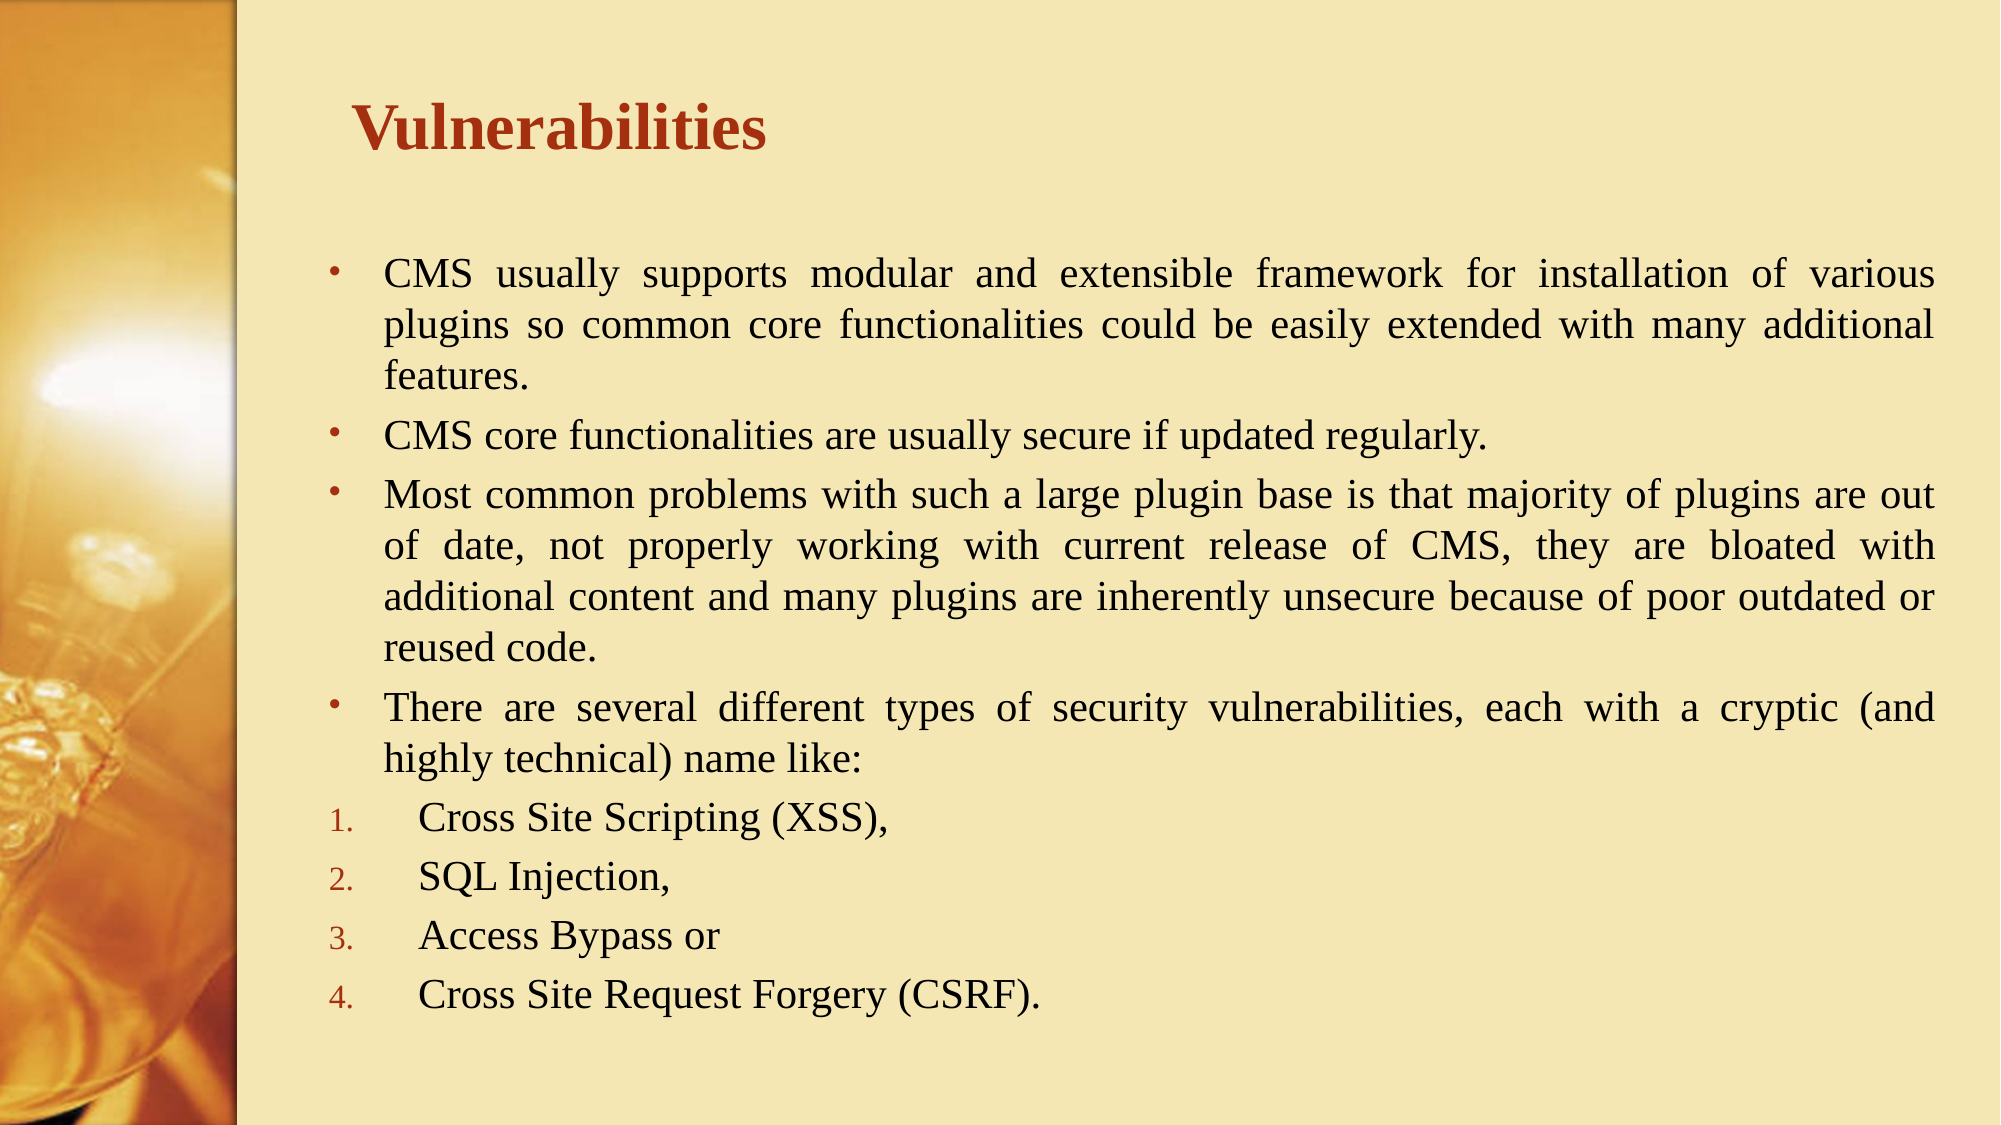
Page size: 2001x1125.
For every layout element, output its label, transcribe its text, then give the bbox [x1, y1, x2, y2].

title Vulnerabilities [313, 45, 1954, 181]
list CMS usually supports modular and extensible framework for installation of various plugins so common core functionalities could be easily extended with many additional features. CMS core functionalities are usually secure if updated regularly. Most common problems with such a large plugin base is that majority of plugins are out of date, not properly working with current release of CMS, they are bloated with additional content and many plugins are inherently unsecure because of poor outdated or reused code. There are several different types of security vulnerabilities, each with a cryptic (and highly technical) name like: Cross Site Scripting (XSS), SQL Injection, Access Bypass or Cross Site Request Forgery (CSRF). [313, 237, 1954, 1025]
picture [0, 0, 237, 1125]
